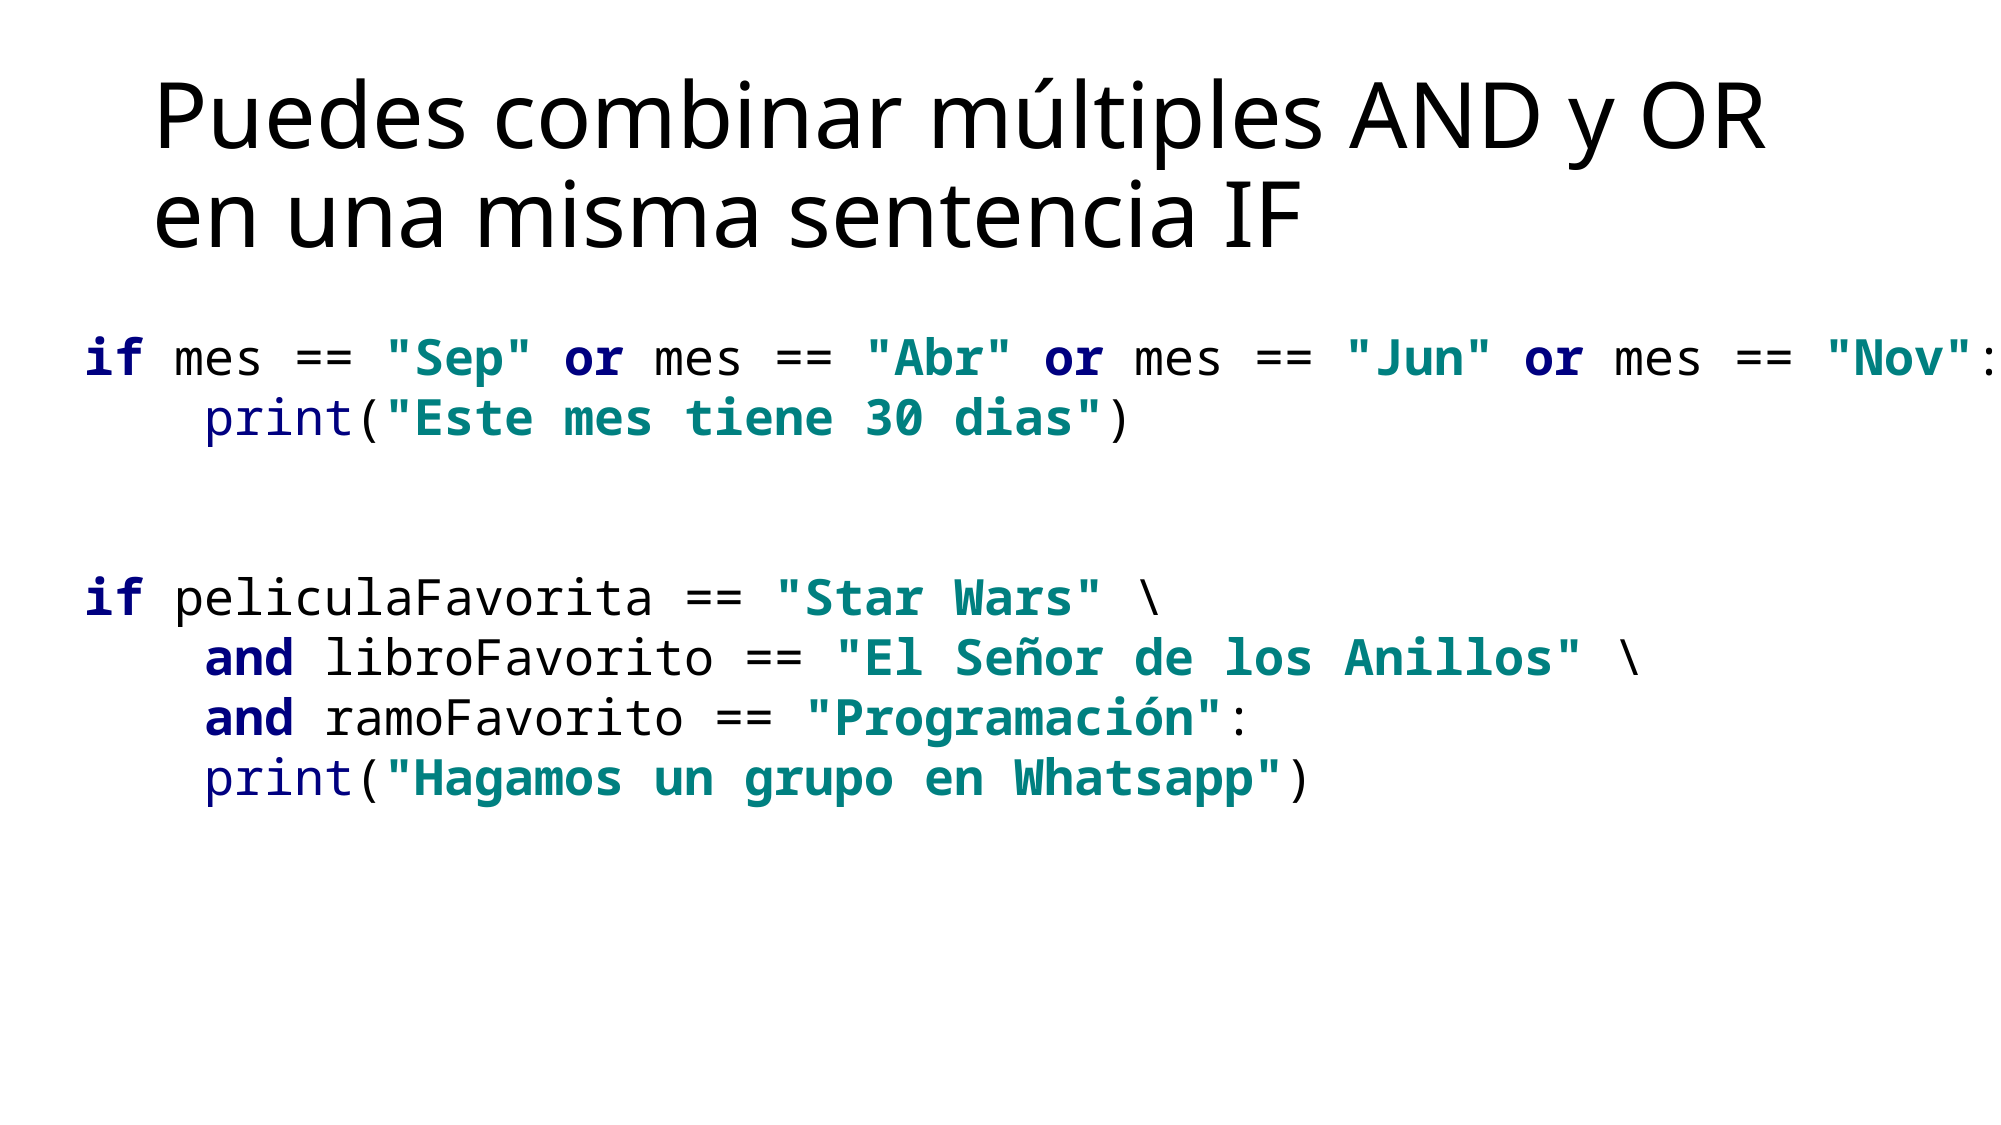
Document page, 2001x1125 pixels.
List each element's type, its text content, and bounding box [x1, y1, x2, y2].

title Puedes combinar múltiples AND y OR en una misma sentencia IF [137, 59, 1863, 278]
text_box if mes == "Sep" or mes == "Abr" or mes == "Jun" or mes == "Nov": print("Este mes tiene 30 dias") if peliculaFavorita == "Star Wars" \ and libroFavorito == "El Señor de los Anillos" \ and ramoFavorito == "Programación": print("Hagamos un grupo en Whatsapp") [69, 317, 2000, 813]
